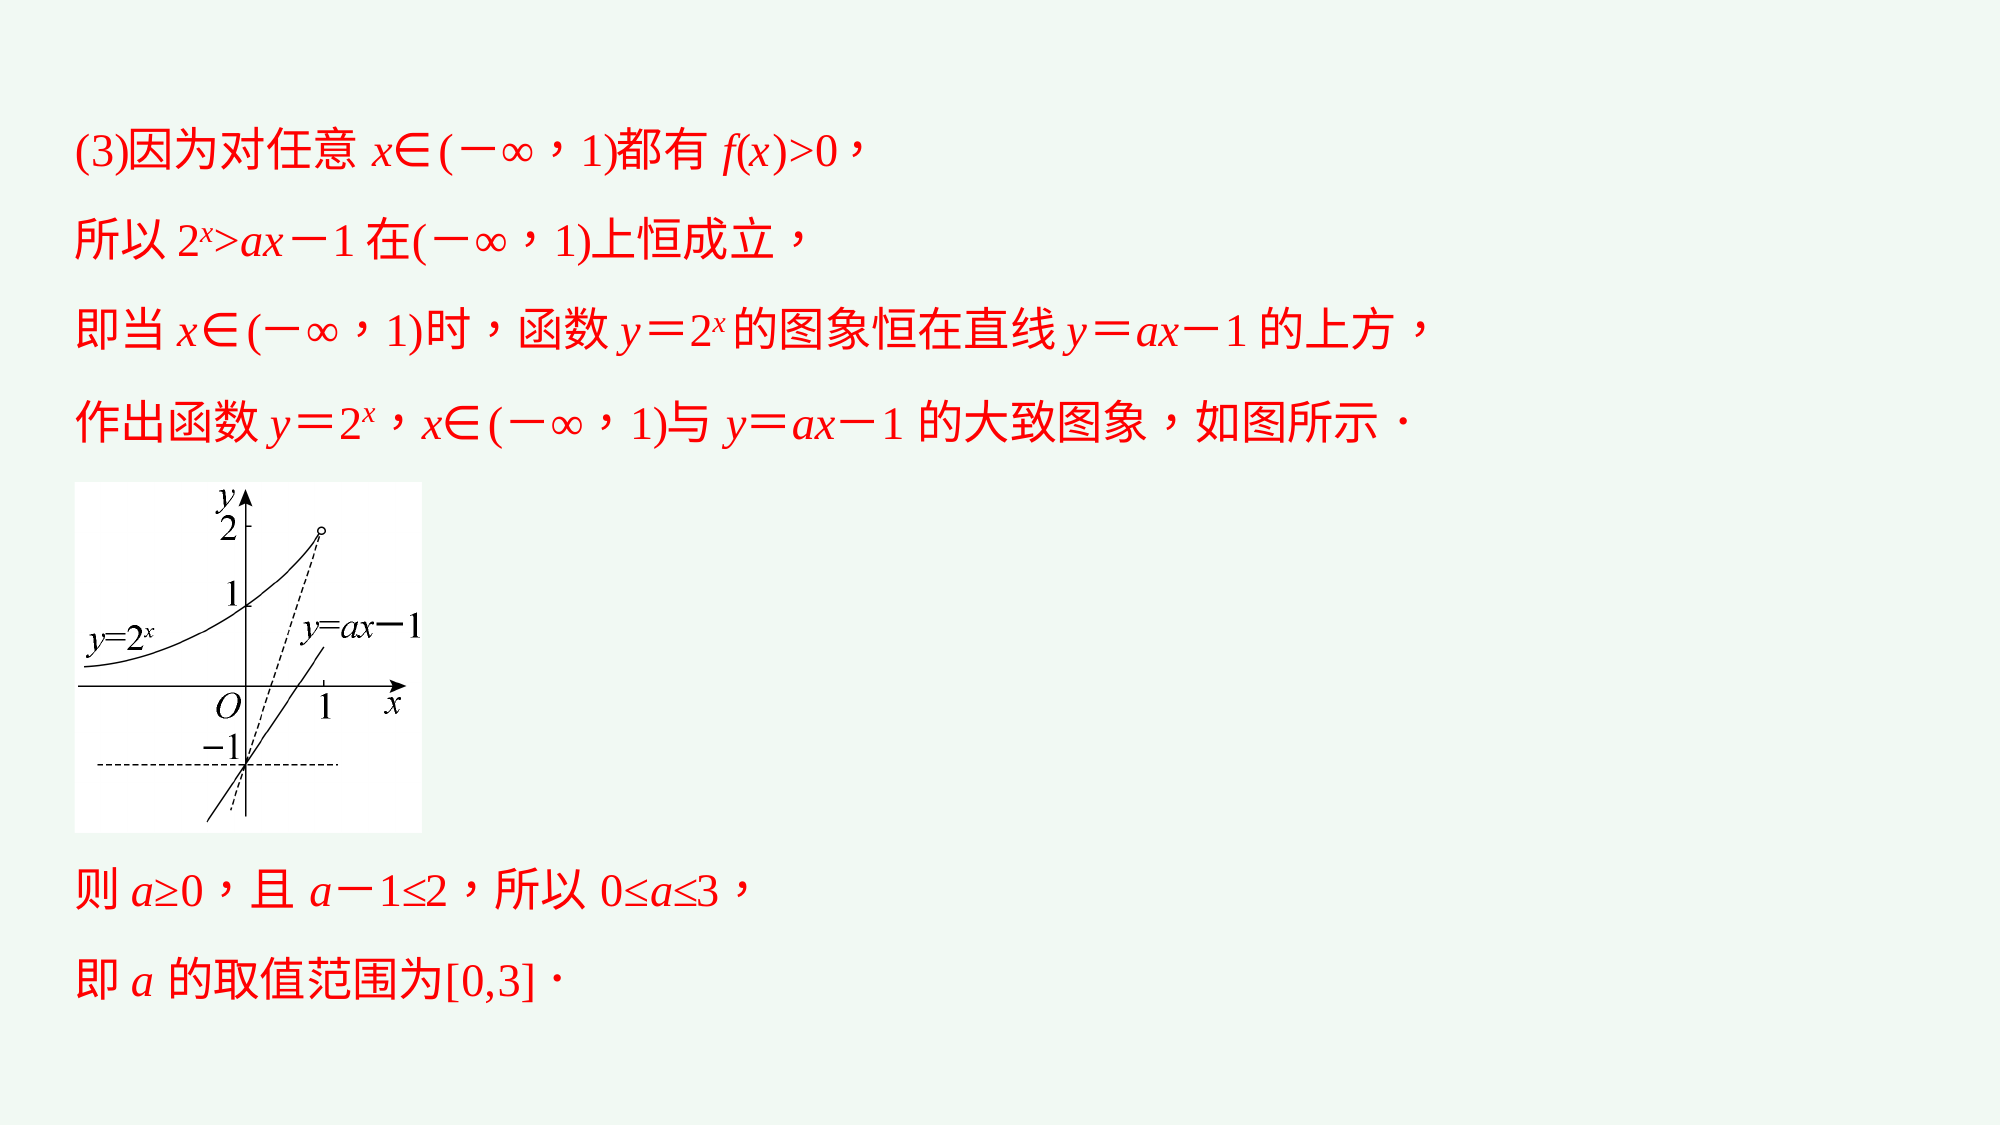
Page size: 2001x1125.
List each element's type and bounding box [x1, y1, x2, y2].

text_box [74, 119, 1907, 1113]
